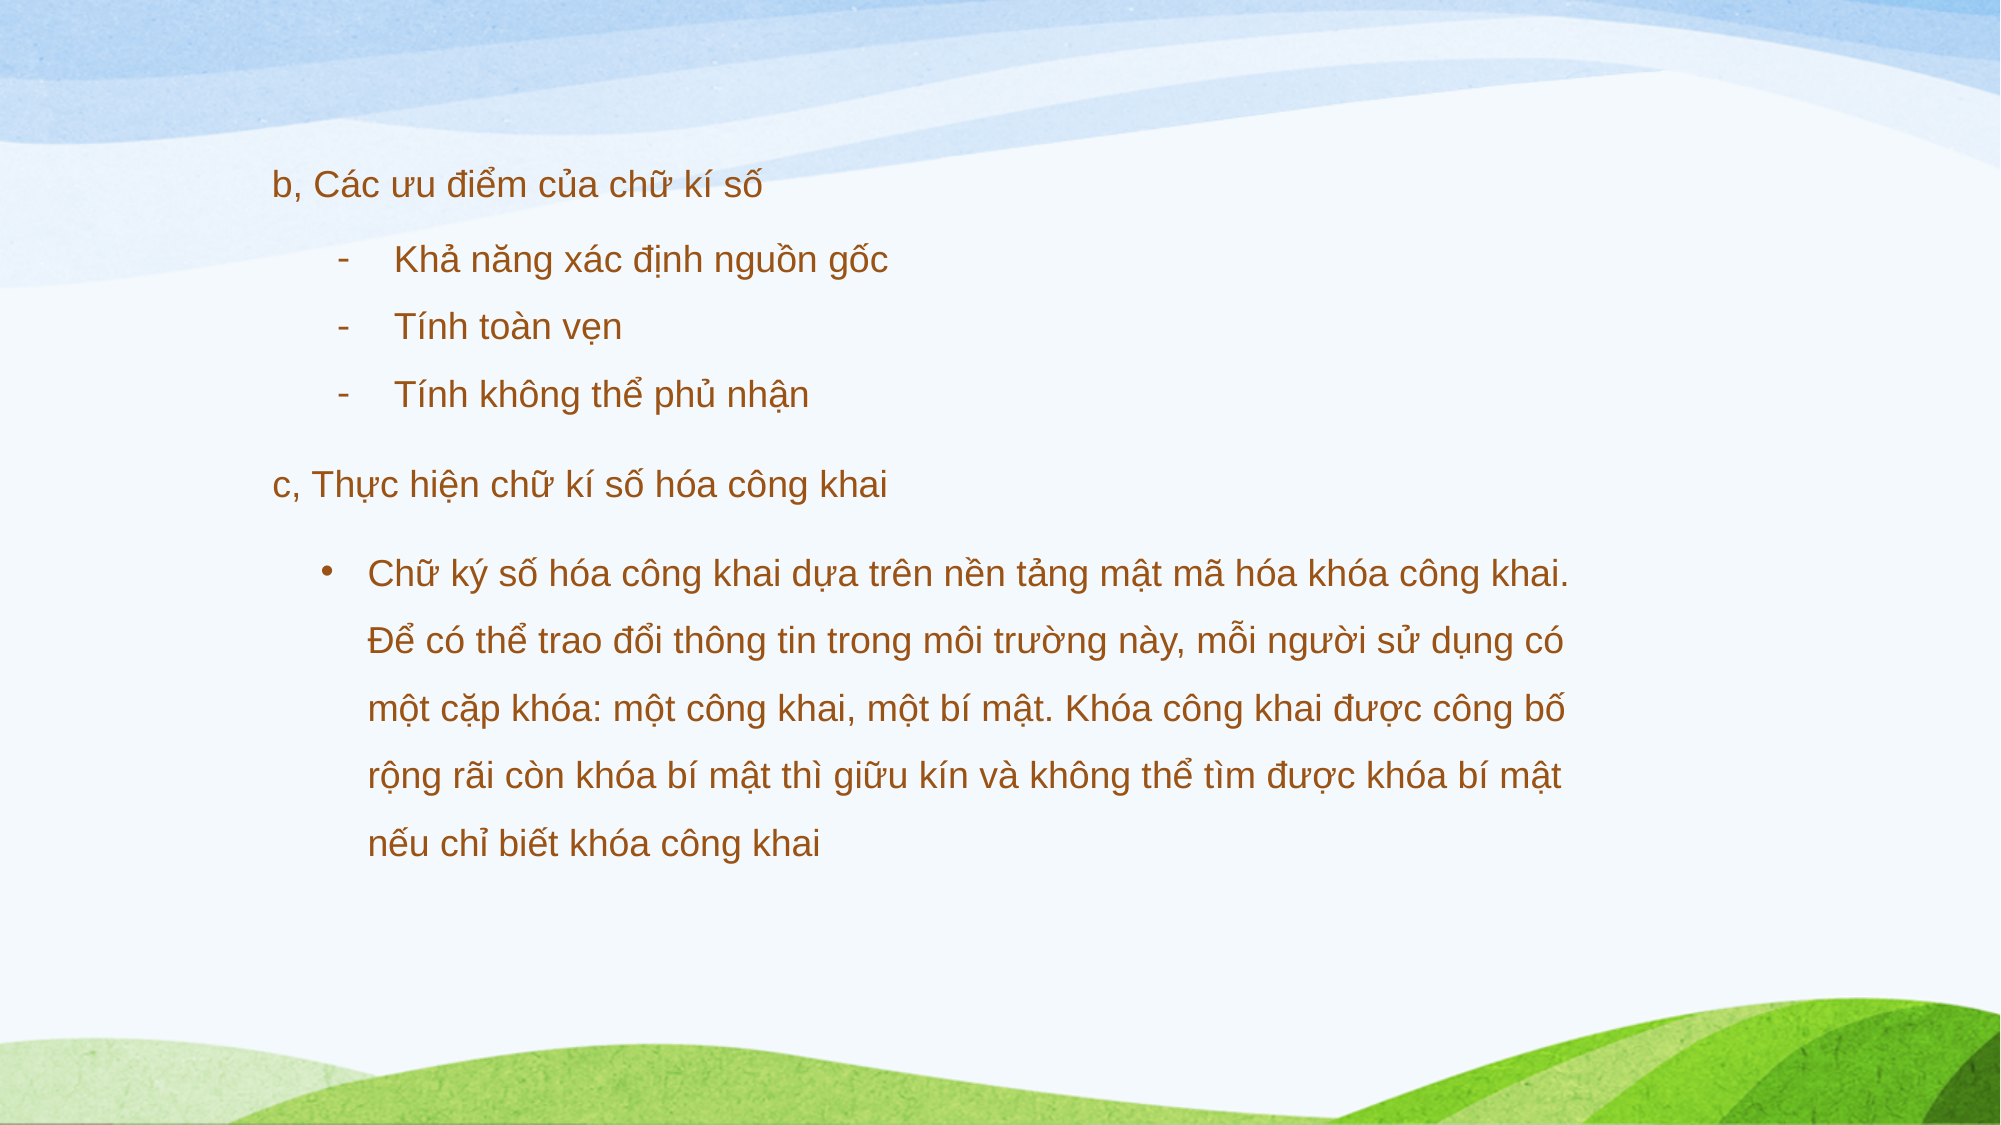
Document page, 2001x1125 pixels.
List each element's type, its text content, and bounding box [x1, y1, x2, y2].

picture [0, 0, 2001, 1125]
text_box b, Các ưu điểm của chữ kí số [107, 130, 779, 213]
text_box Khả năng xác định nguồn gốc Tính toàn vẹn Tính không thể phủ nhận [322, 204, 904, 423]
text_box Chữ ký số hóa công khai dựa trên nền tảng mật mã hóa khóa công khai. Để có thể trao đổi thông tin trong môi trường này, mỗi người sử dụng có một cặp khóa: một công khai, một bí mật. Khóa công khai được công bố rộng rãi còn khóa bí mật thì giữu kín và không thể tìm được khóa bí mật nếu chỉ biết khóa công khai [155, 518, 1601, 871]
text_box c, Thực hiện chữ kí số hóa công khai [107, 429, 903, 513]
